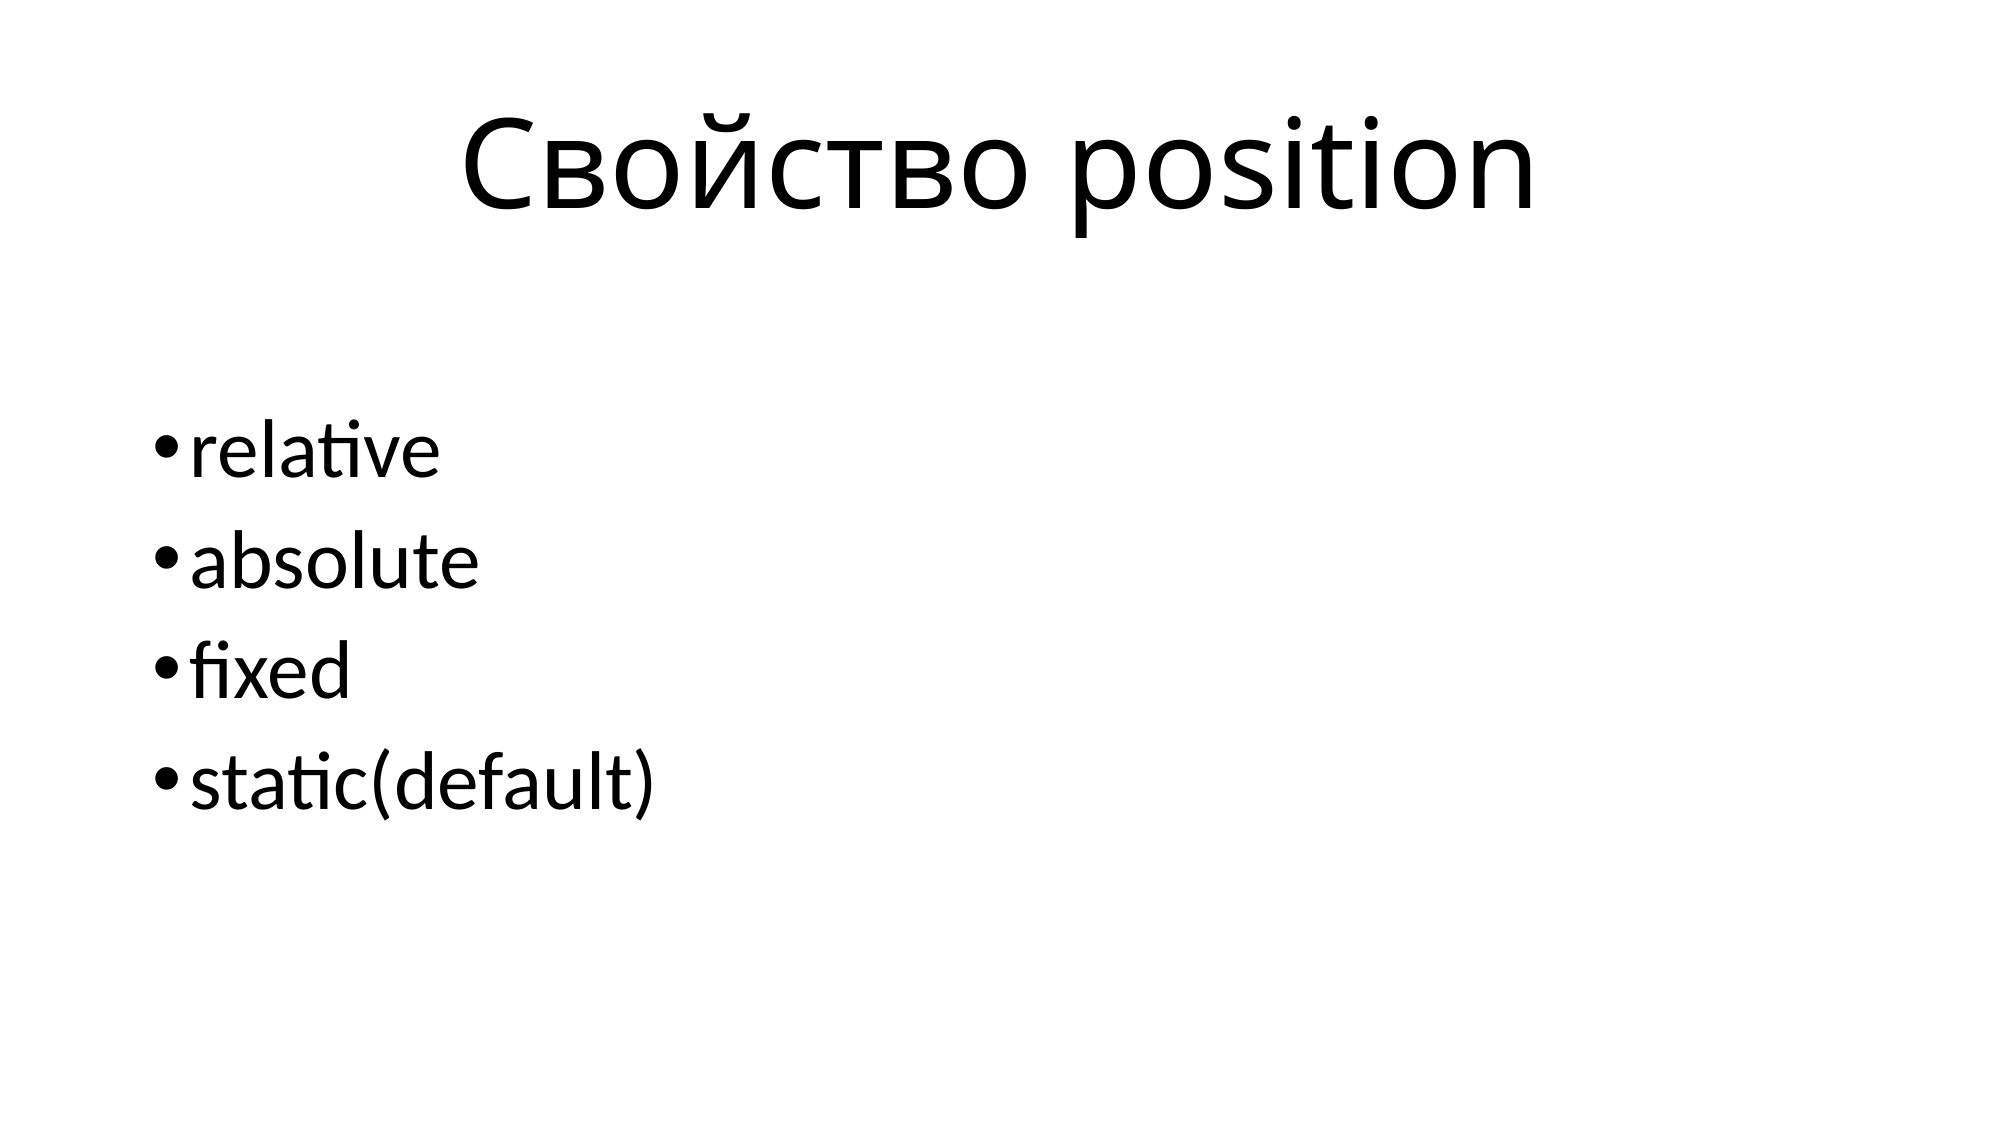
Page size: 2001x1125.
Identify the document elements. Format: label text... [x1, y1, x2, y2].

list relative absolute fixed static(default) [137, 398, 1863, 1014]
title Свойство position [137, 59, 1863, 278]
